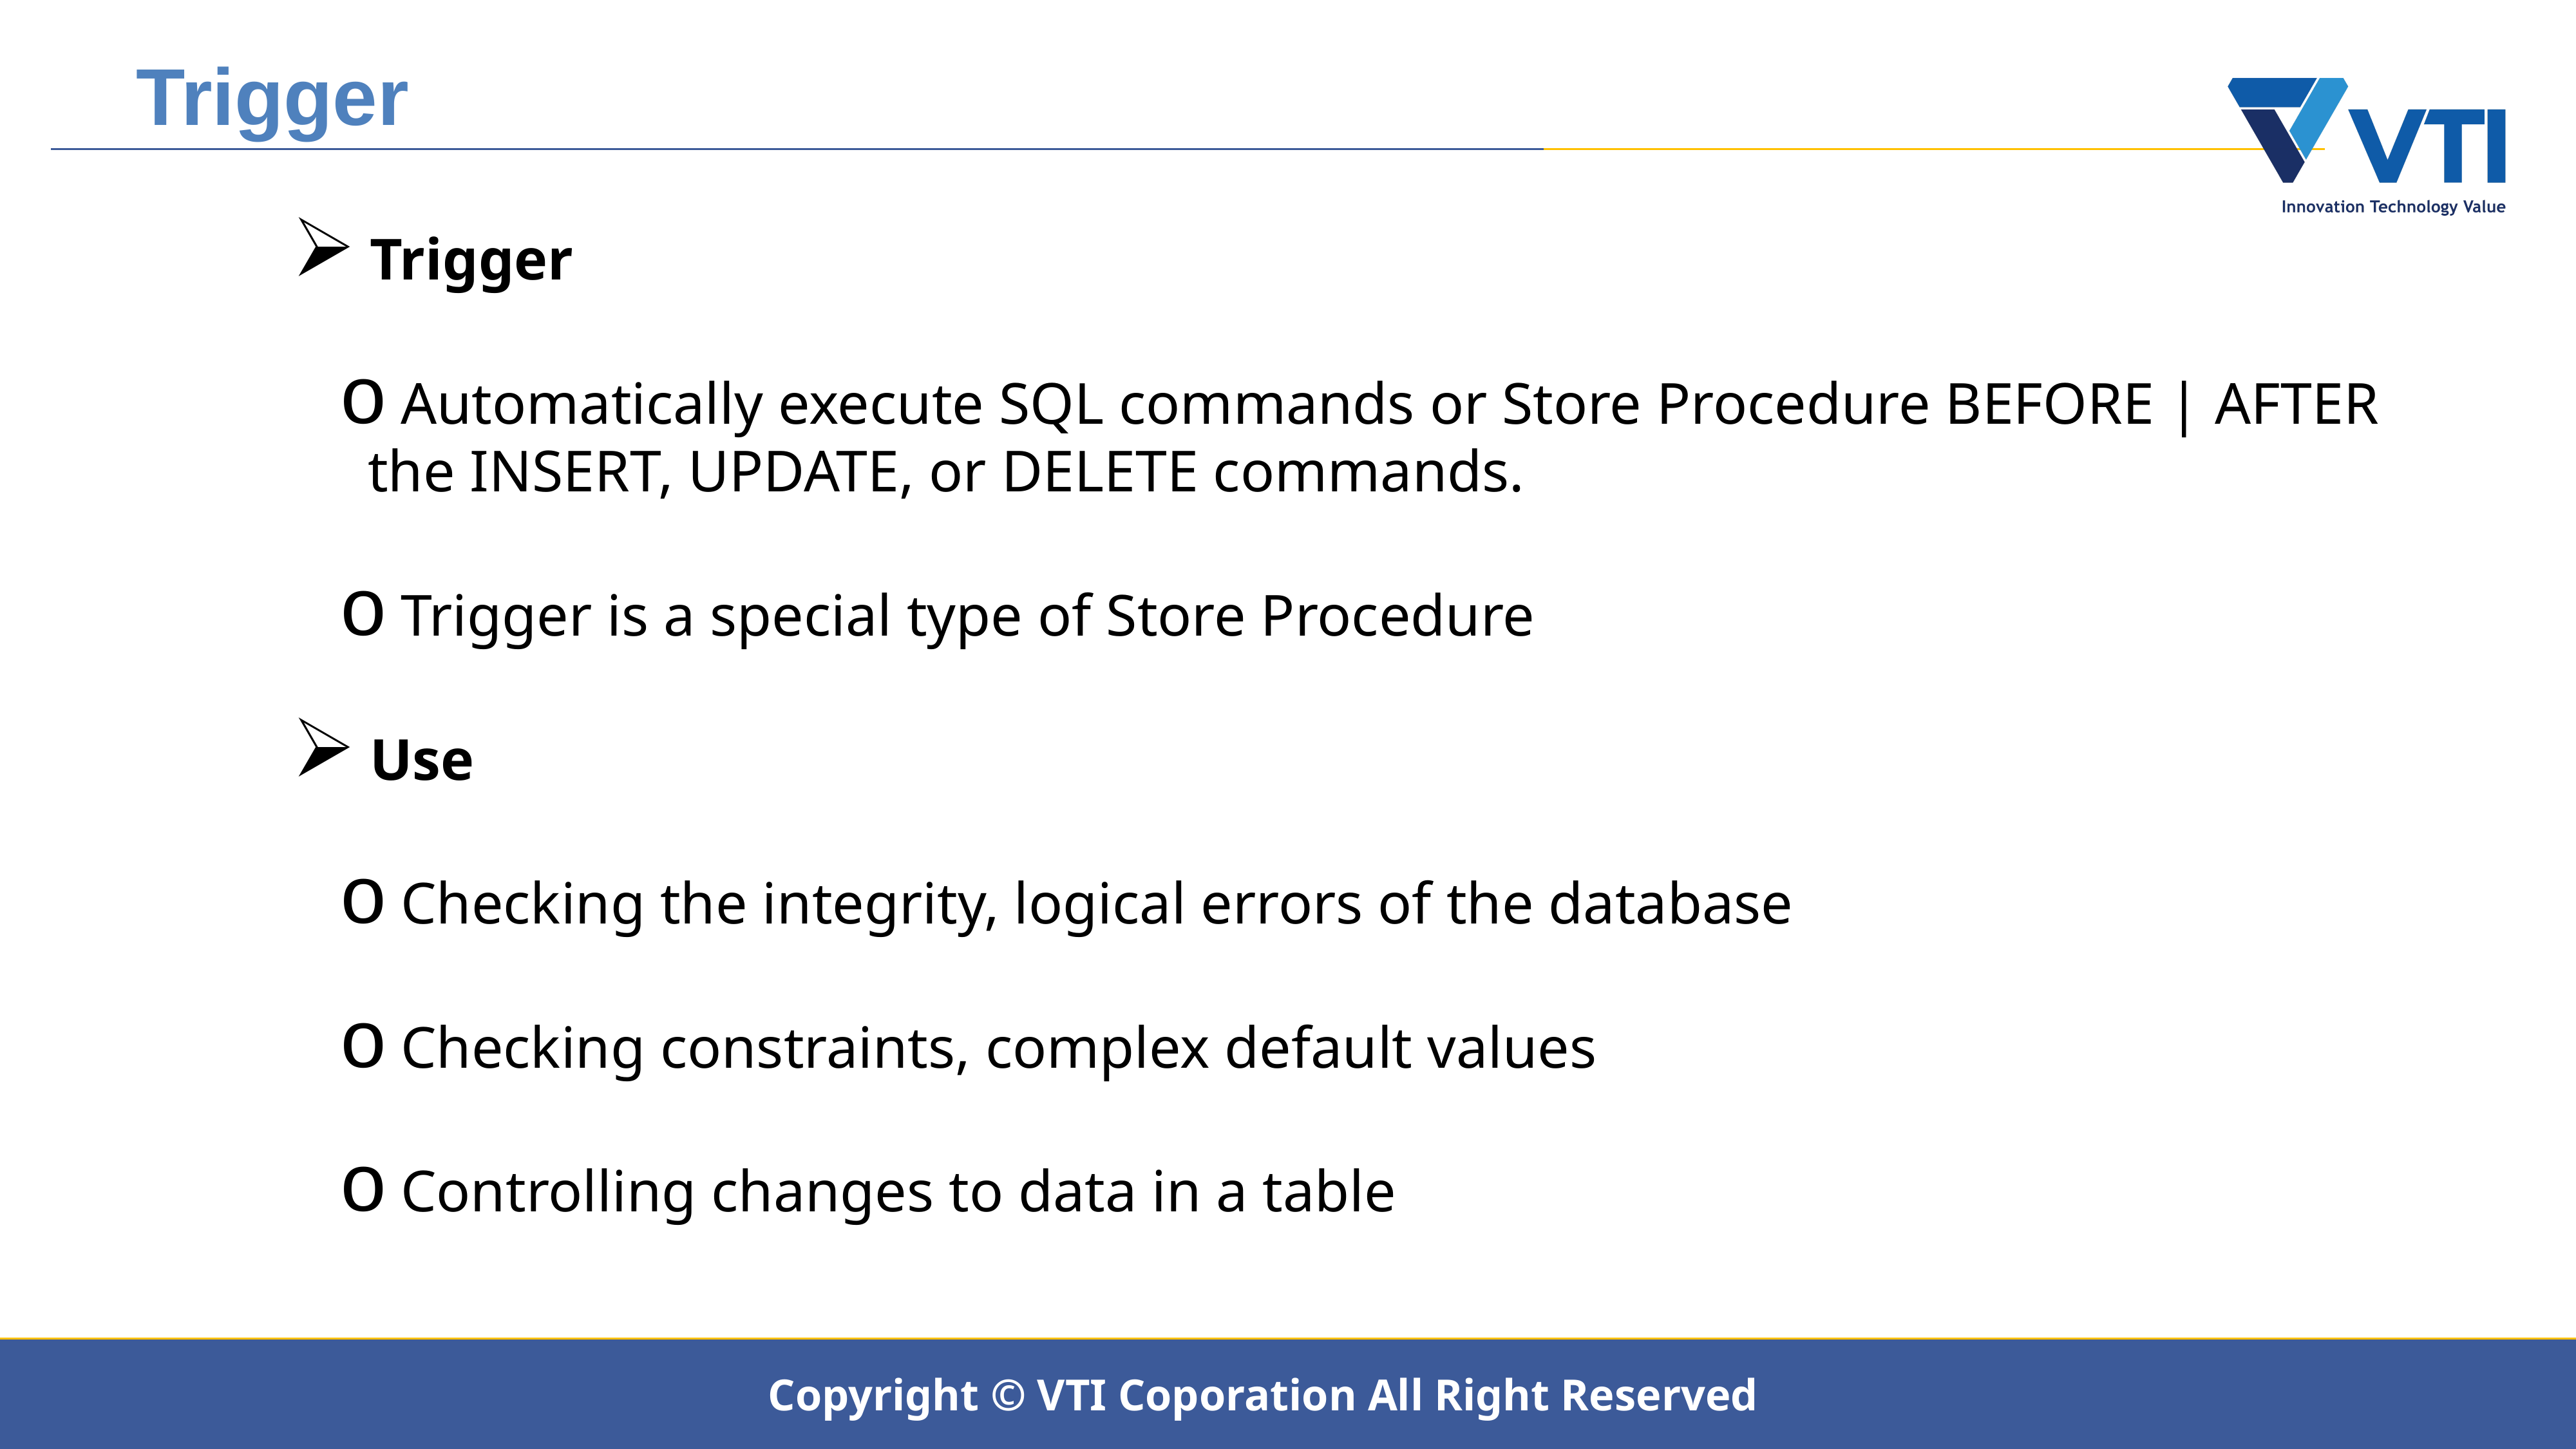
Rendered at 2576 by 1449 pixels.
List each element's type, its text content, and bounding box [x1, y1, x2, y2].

picture [2165, 1, 2576, 292]
text_box Trigger [126, 60, 996, 126]
text_box Trigger Automatically execute SQL commands or Store Procedure BEFORE | AFTER the INSERT, UPDATE, or DELETE commands. Trigger is a special type of Store Procedure Use Checking the integrity, logical errors of the database Checking constraints, complex default values Controlling changes to data in a table [283, 218, 2472, 1232]
